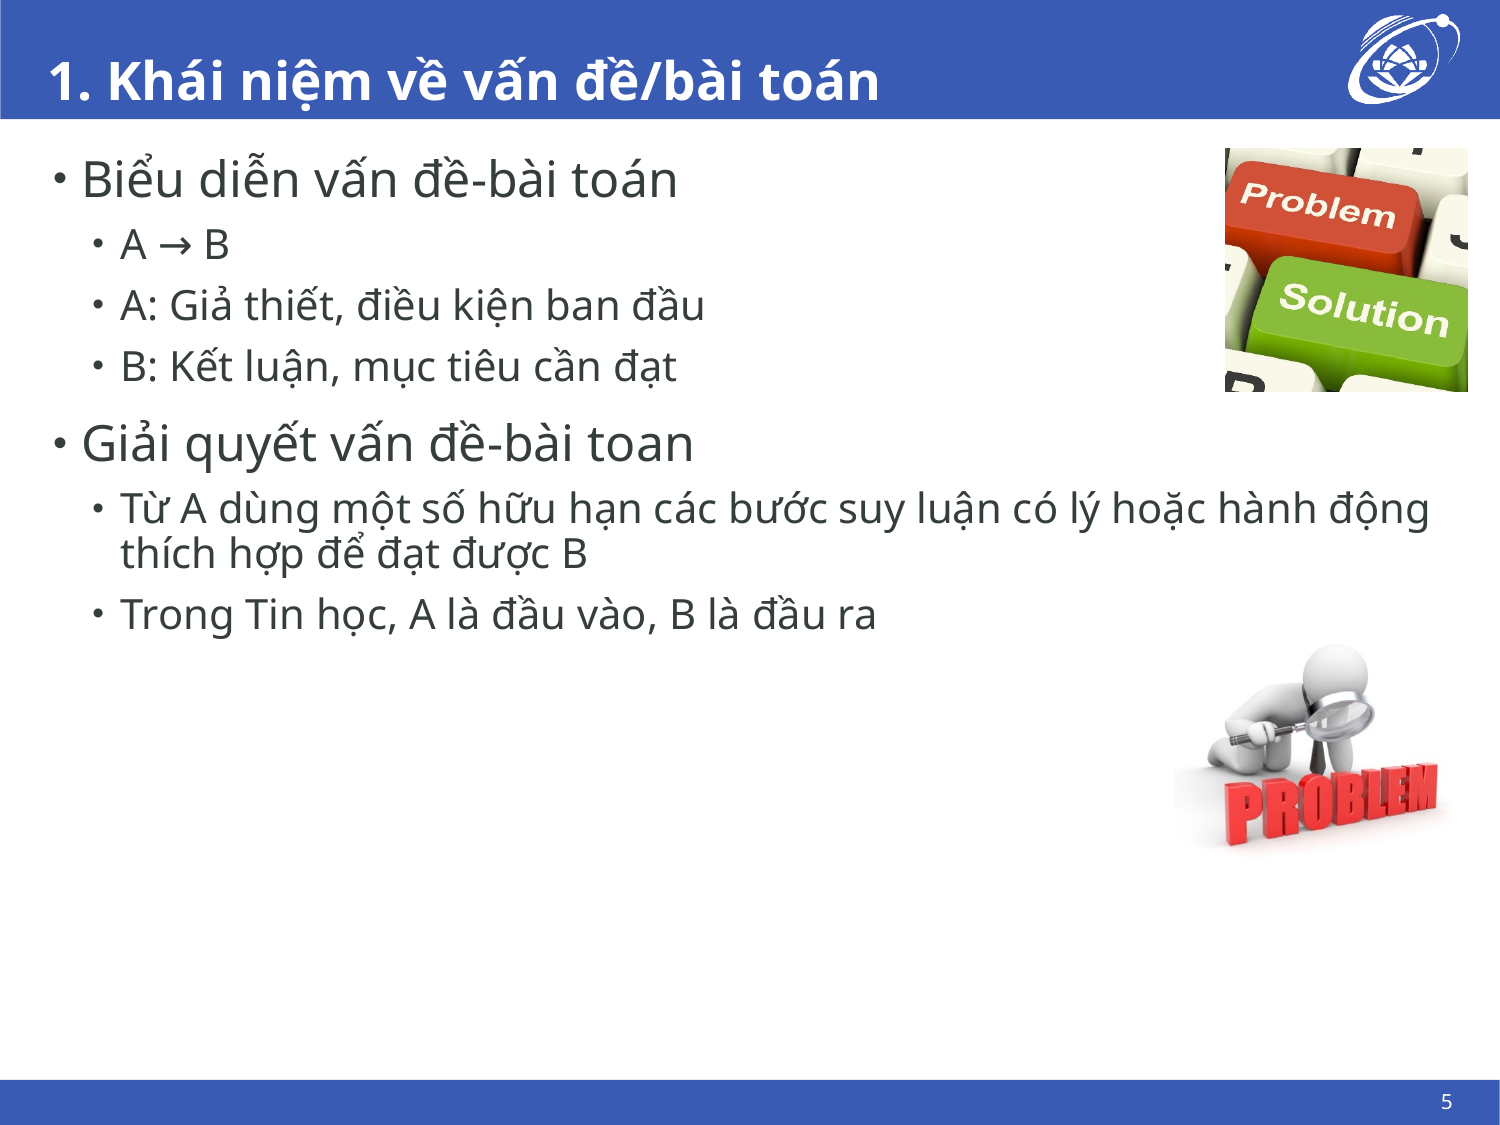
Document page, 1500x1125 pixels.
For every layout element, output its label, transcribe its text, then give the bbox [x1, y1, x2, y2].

list Biểu diễn vấn đề-bài toán A → B A: Giả thiết, điều kiện ban đầu B: Kết luận, mục tiêu cần đạt Giải quyết vấn đề-bài toan Từ A dùng một số hữu hạn các bước suy luận có lý hoặc hành động thích hợp để đạt được B Trong Tin học, A là đầu vào, B là đầu ra [32, 146, 1468, 1054]
title 1. Khái niệm về vấn đề/bài toán [32, 0, 1468, 120]
picture [1174, 616, 1468, 873]
slide_number 5 [1388, 1083, 1468, 1122]
picture [1225, 148, 1468, 392]
